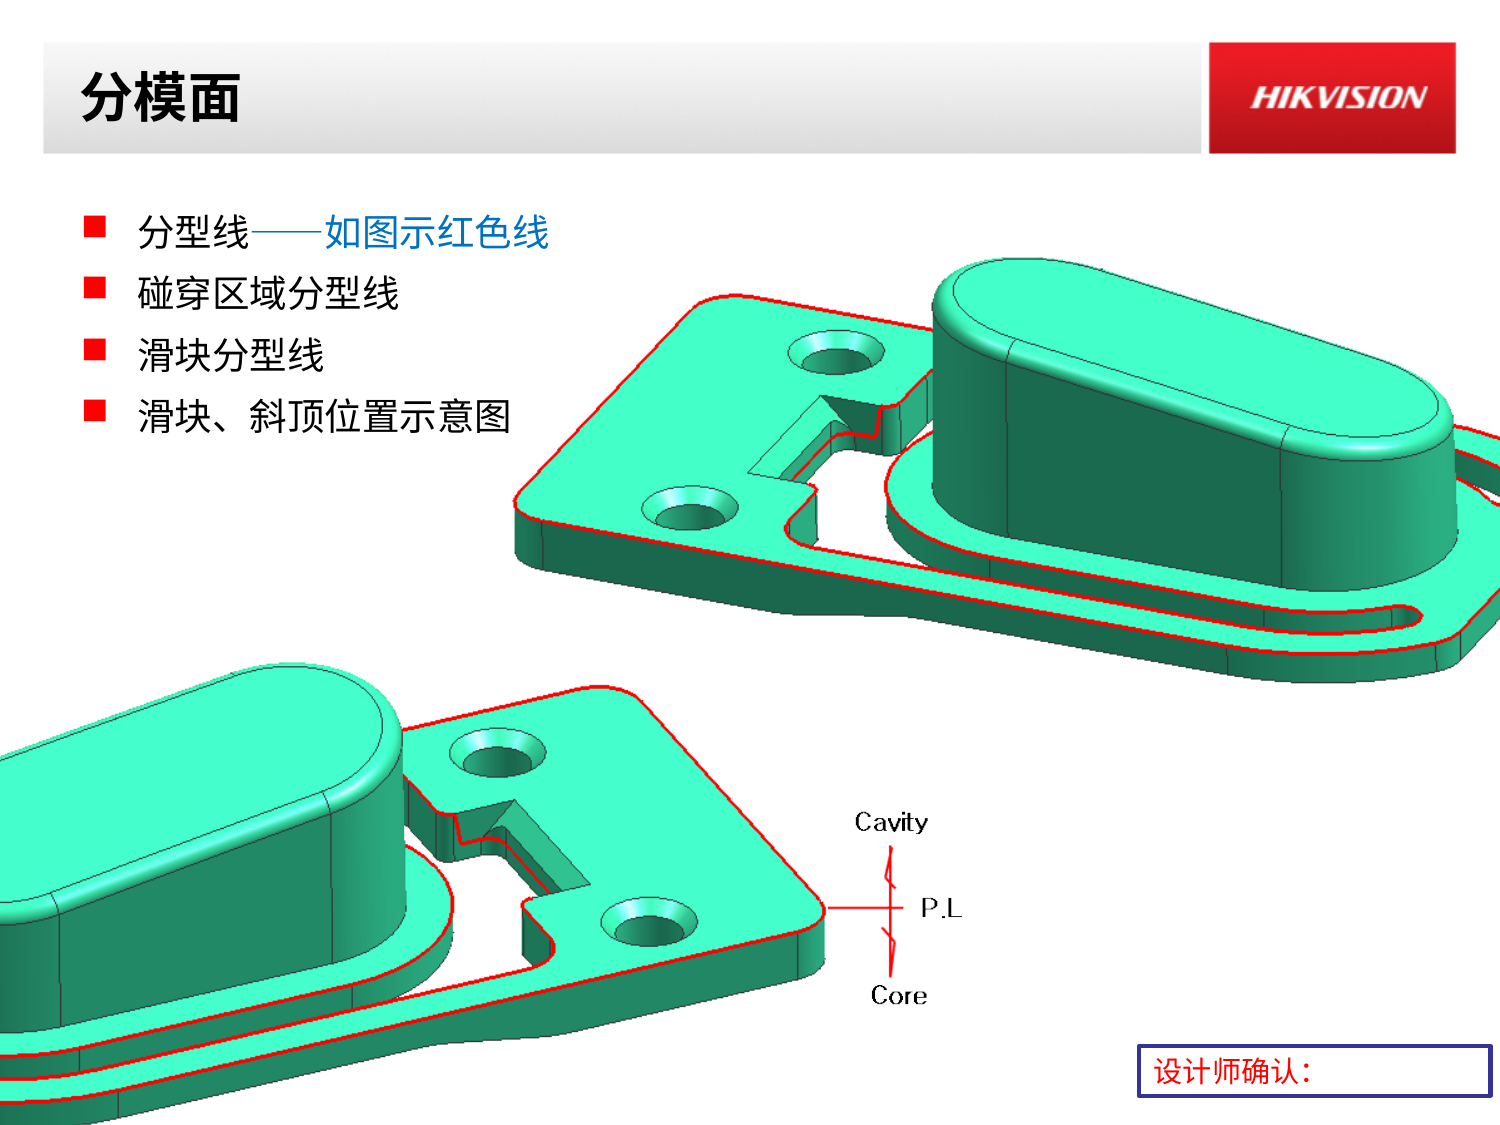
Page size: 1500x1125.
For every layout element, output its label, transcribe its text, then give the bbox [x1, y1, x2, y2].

list 分型线——如图示红色线 碰穿区域分型线 滑块分型线 滑块、斜顶位置示意图 [65, 192, 1448, 634]
text_box 设计师确认： [1137, 1044, 1493, 1098]
list 分型线——如图示红色线 碰穿区域分型线 滑块分型线 滑块、斜顶位置示意图 [841, 735, 1448, 1067]
title 分模面 [64, 54, 1188, 138]
picture [0, 0, 1500, 1125]
